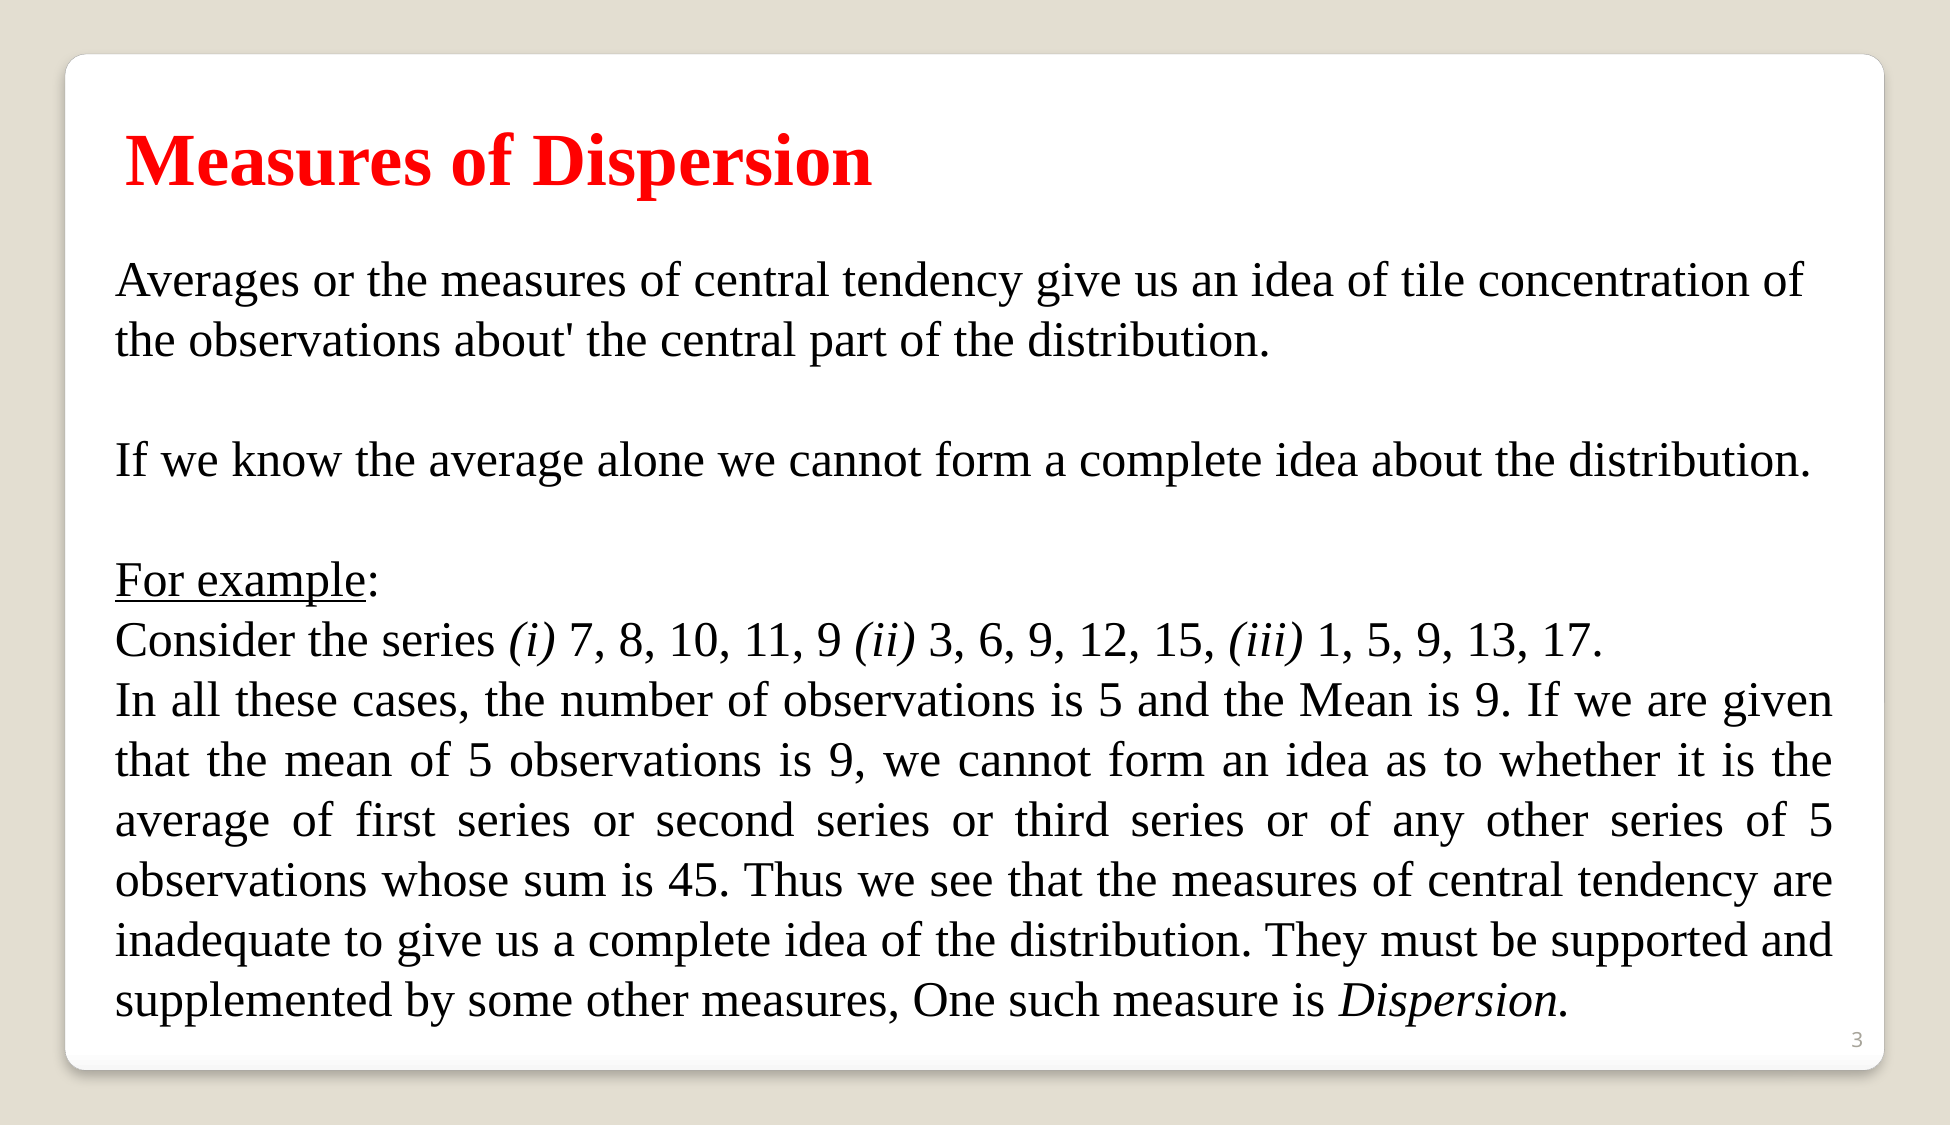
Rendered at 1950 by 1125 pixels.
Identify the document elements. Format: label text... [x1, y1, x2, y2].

slide_number 3 [1850, 1002, 1878, 1063]
text_box Measures of Dispersion [110, 102, 890, 208]
text_box Averages or the measures of central tendency give us an idea of tile concentration of the observations about' the central part of the distribution. If we know the average alone we cannot form a complete idea about the distribution. For example: Consider the series (i) 7, 8, 10, 11, 9 (ii) 3, 6, 9, 12, 15, (iii) 1, 5, 9, 13, 17. In all these cases, the number of observations is 5 and the Mean is 9. If we are given that the mean of 5 observations is 9, we cannot form an idea as to whether it is the average of first series or second series or third series or of any other series of 5 observations whose sum is 45. Thus we see that the measures of central tendency are inadequate to give us a complete idea of the distribution. They must be supported and supplemented by some other measures, One such measure is Dispersion. [99, 239, 1850, 1079]
